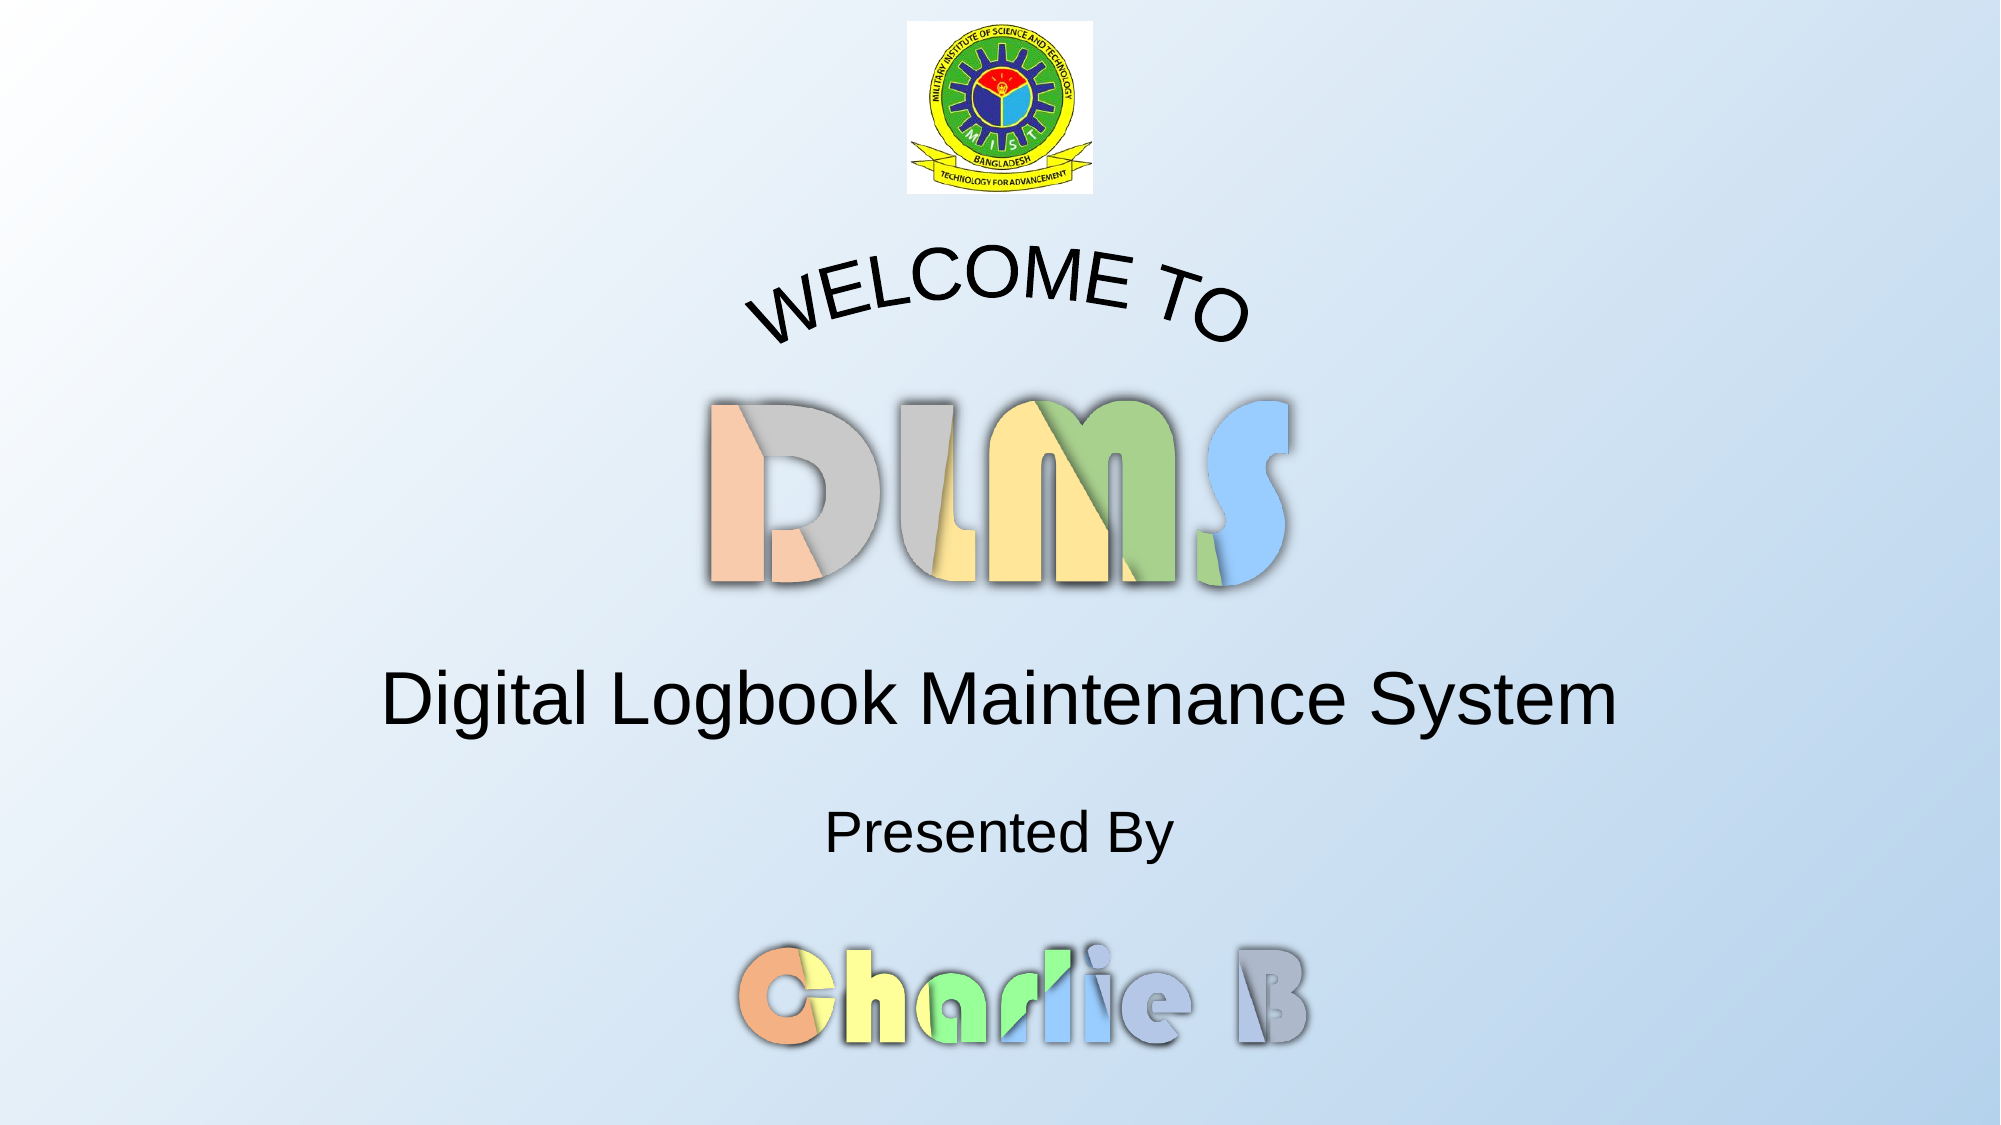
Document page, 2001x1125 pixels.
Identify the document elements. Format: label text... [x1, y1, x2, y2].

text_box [907, 21, 1093, 194]
picture [727, 932, 1319, 1056]
picture [691, 381, 1308, 605]
text_box Presented By [306, 787, 1694, 872]
text_box Digital Logbook Maintenance System [306, 641, 1694, 747]
